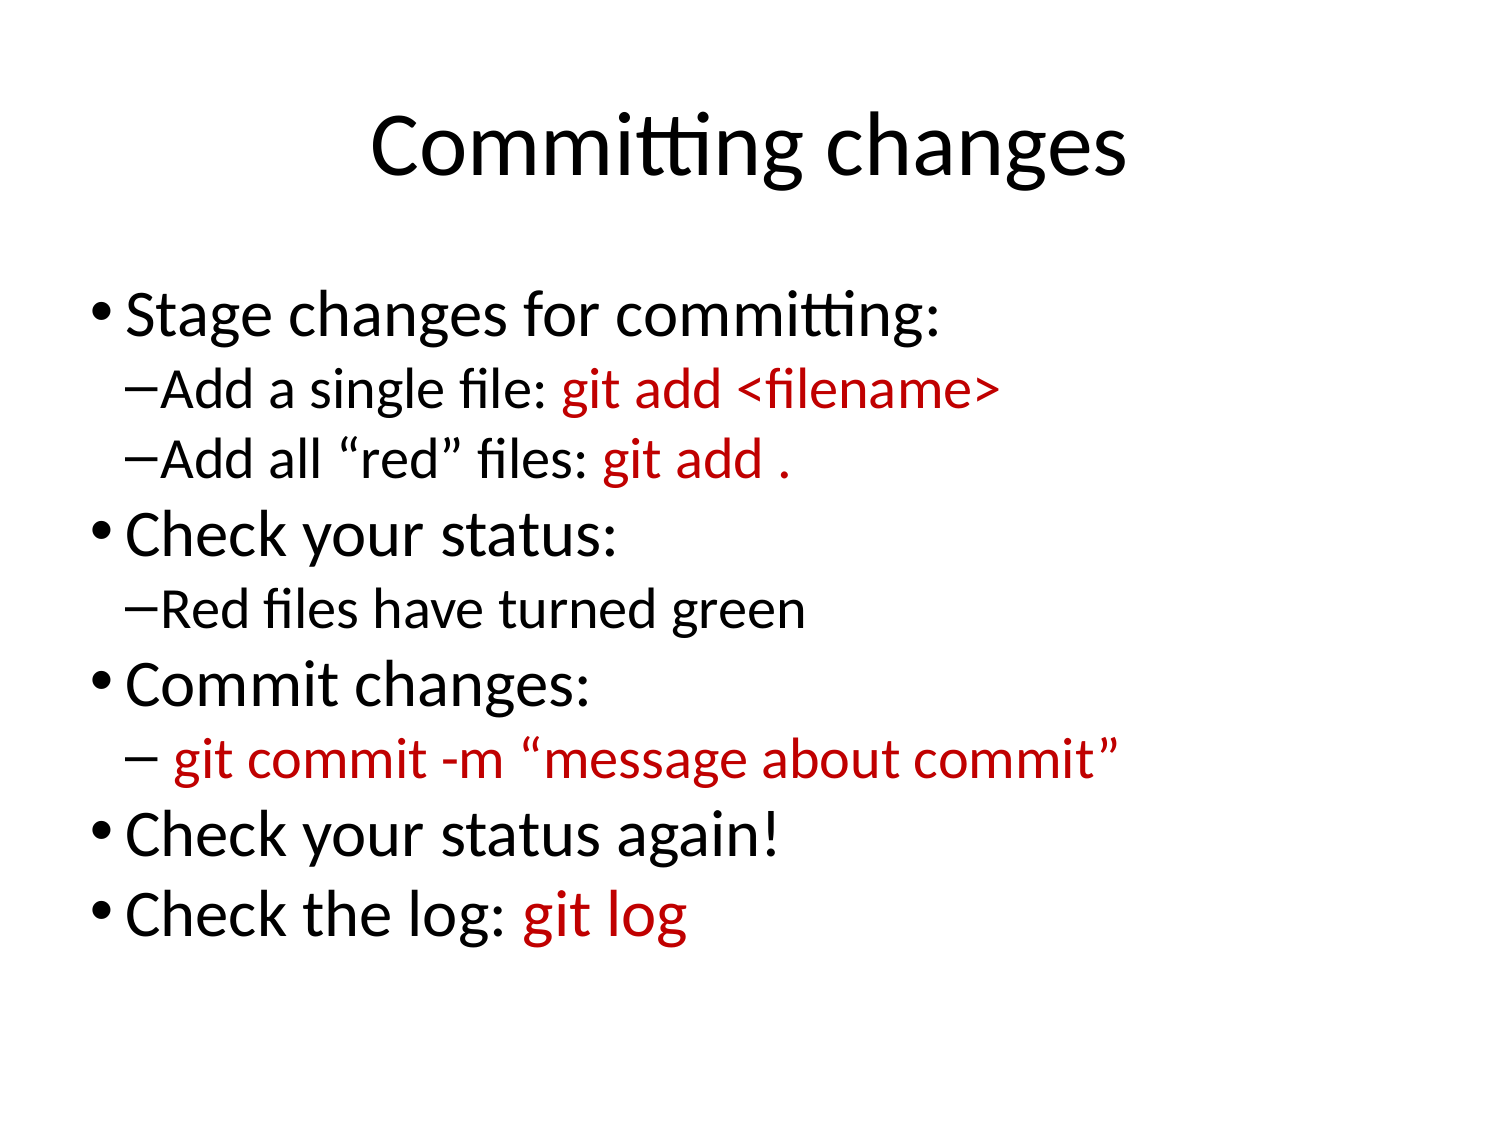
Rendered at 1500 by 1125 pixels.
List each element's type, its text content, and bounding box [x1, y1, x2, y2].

text_box Committing changes [75, 45, 1425, 233]
text_box Stage changes for committing: Add a single file: git add <filename> Add all “red” files: git add . Check your status: Red files have turned green Commit changes: git commit -m “message about commit” Check your status again! Check the log: git log [75, 262, 1425, 1005]
